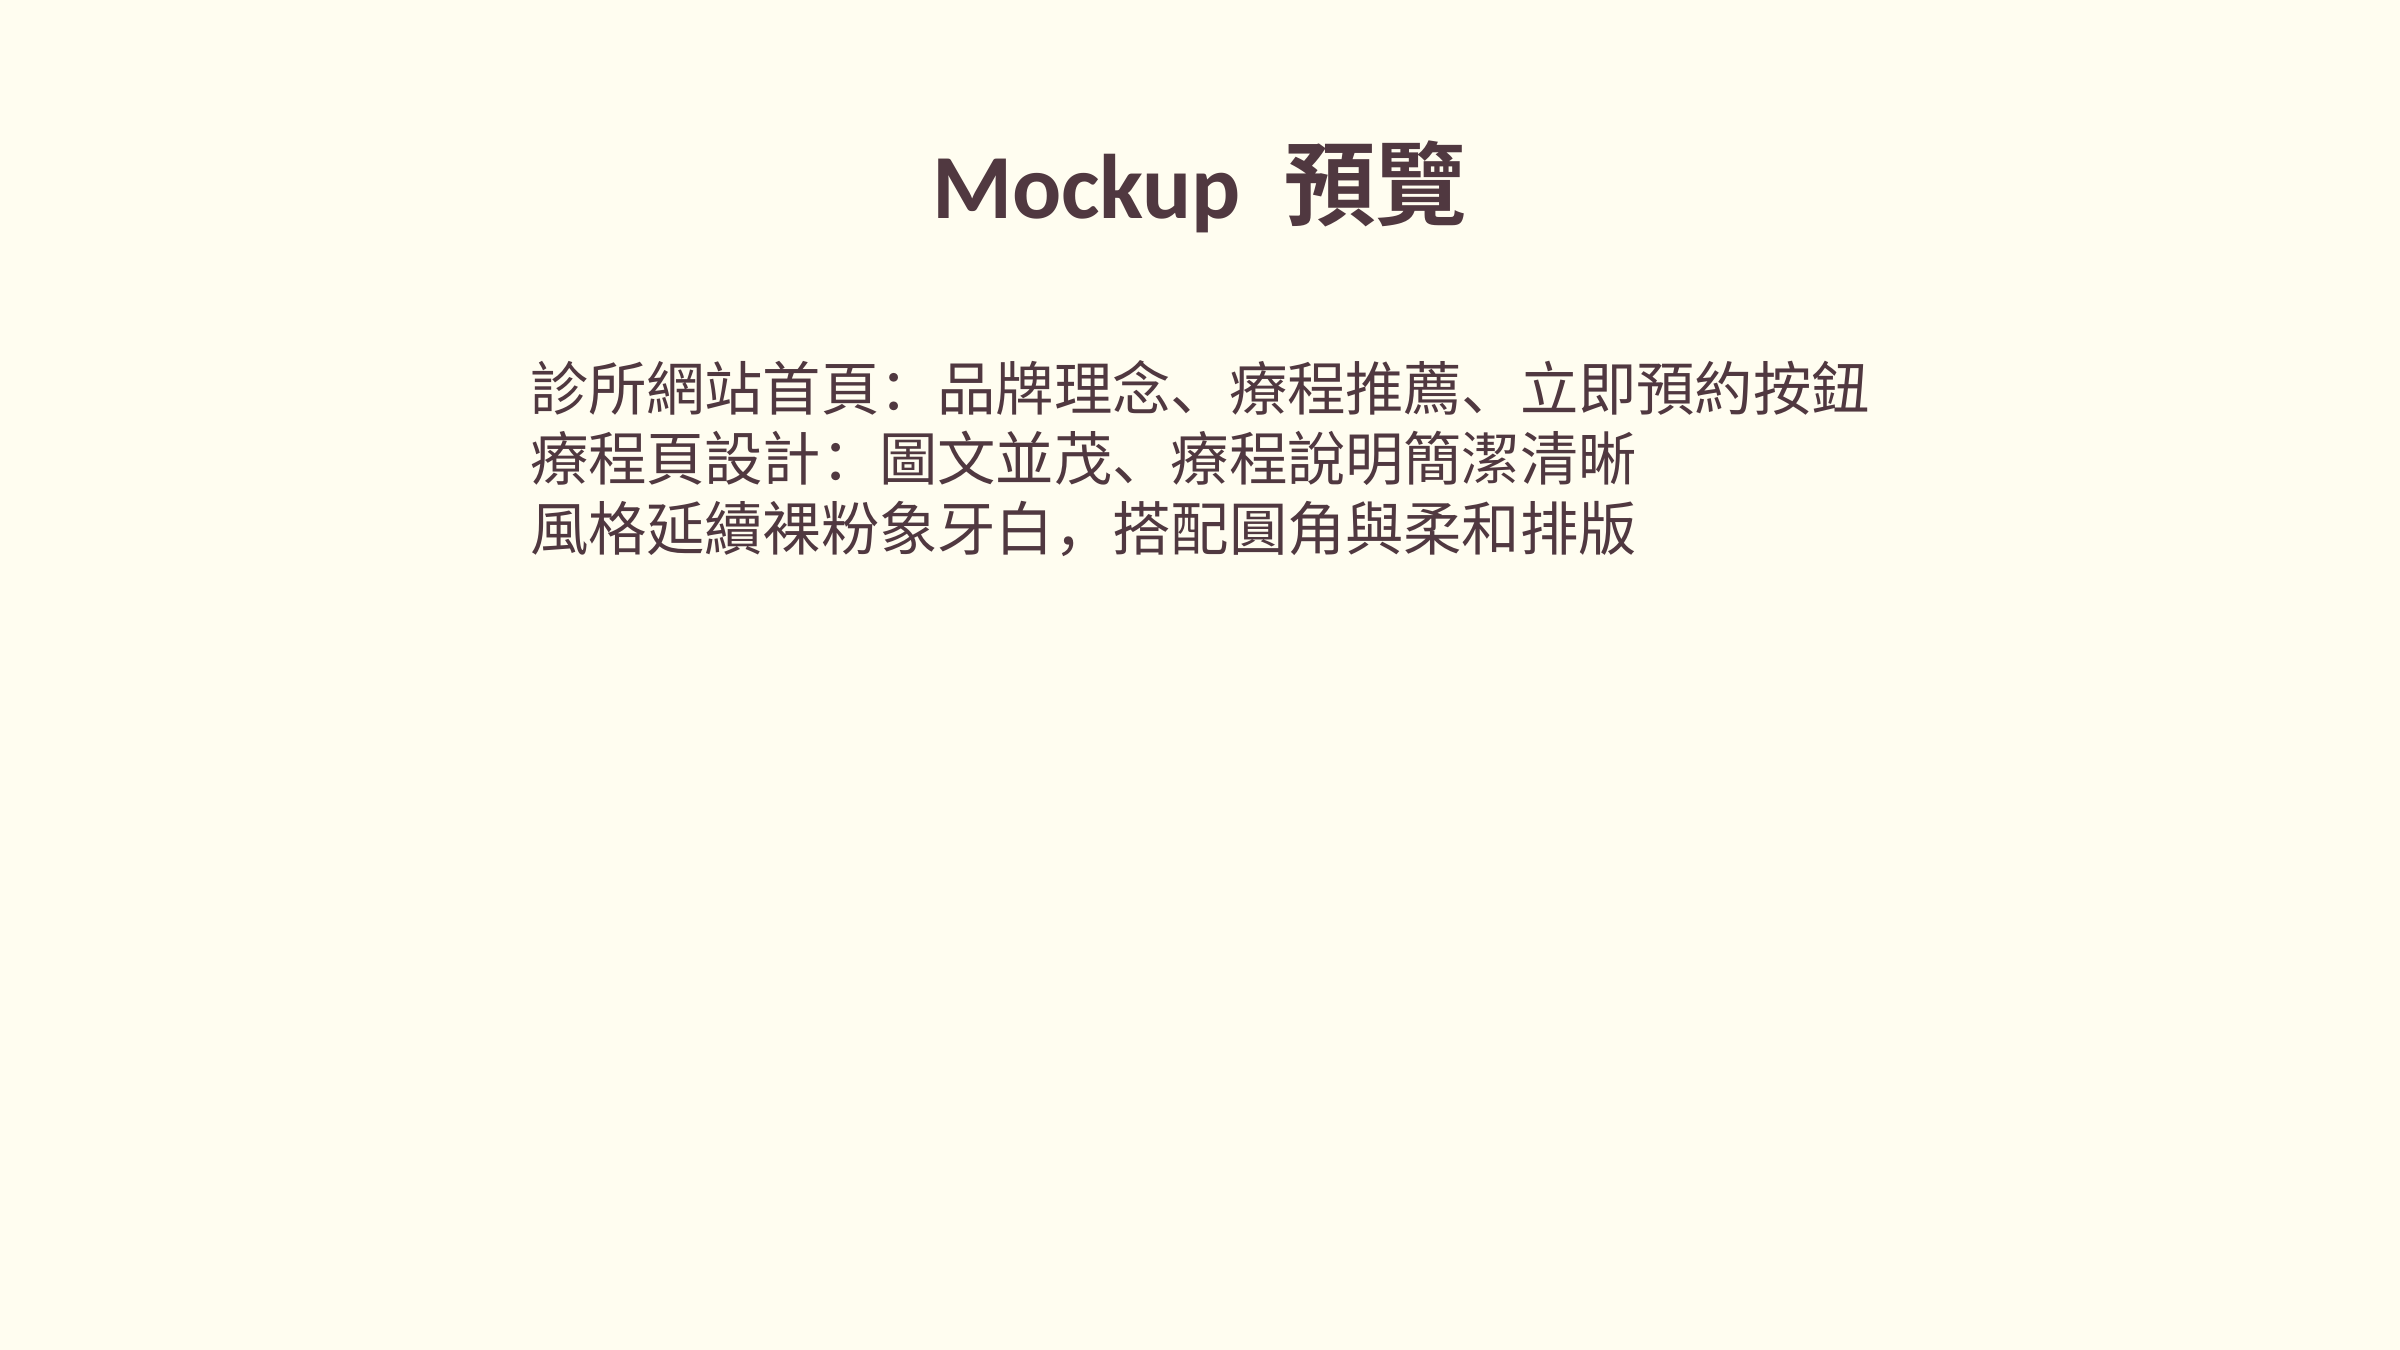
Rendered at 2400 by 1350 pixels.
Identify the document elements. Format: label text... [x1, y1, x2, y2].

text_box Mockup 預覽 [917, 74, 1483, 245]
text_box 診所網站首頁：品牌理念、療程推薦、立即預約按鈕 療程頁設計：圖文並茂、療程說明簡潔清晰 風格延續裸粉象牙白，搭配圓角與柔和排版 [515, 300, 1885, 570]
